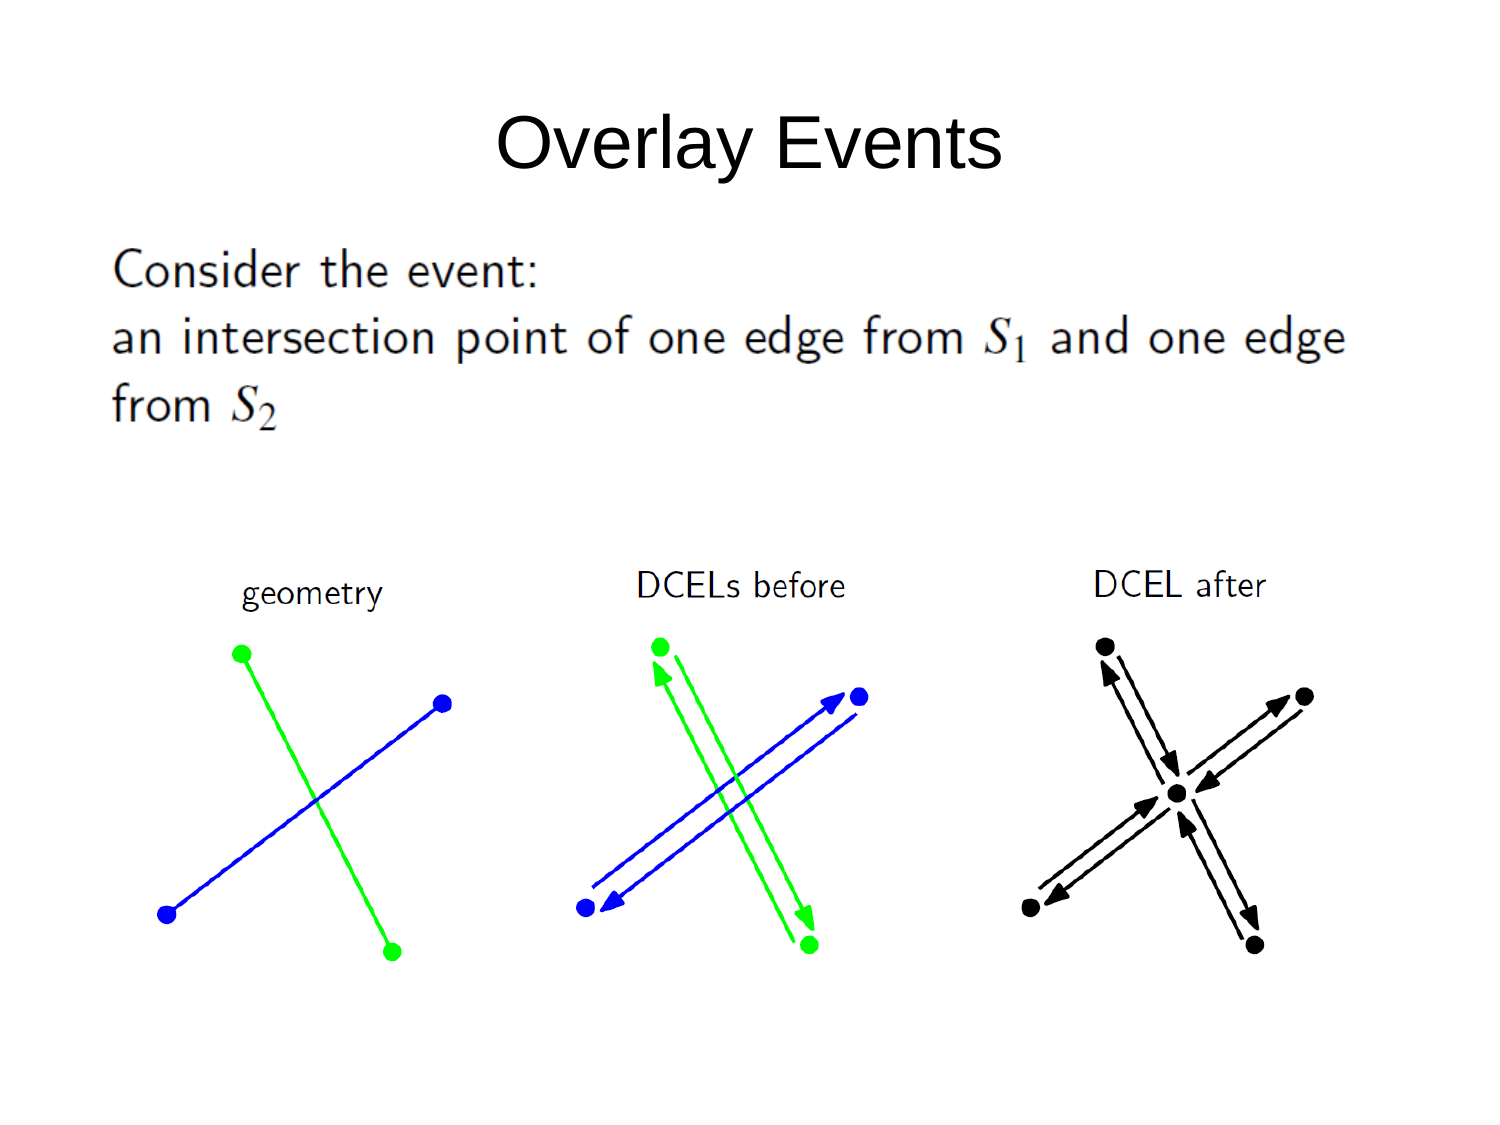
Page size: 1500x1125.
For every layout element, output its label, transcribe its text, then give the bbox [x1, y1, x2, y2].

picture [1012, 549, 1338, 959]
picture [93, 234, 1399, 453]
title Overlay Events [75, 45, 1425, 233]
picture [99, 574, 473, 965]
picture [574, 557, 894, 959]
